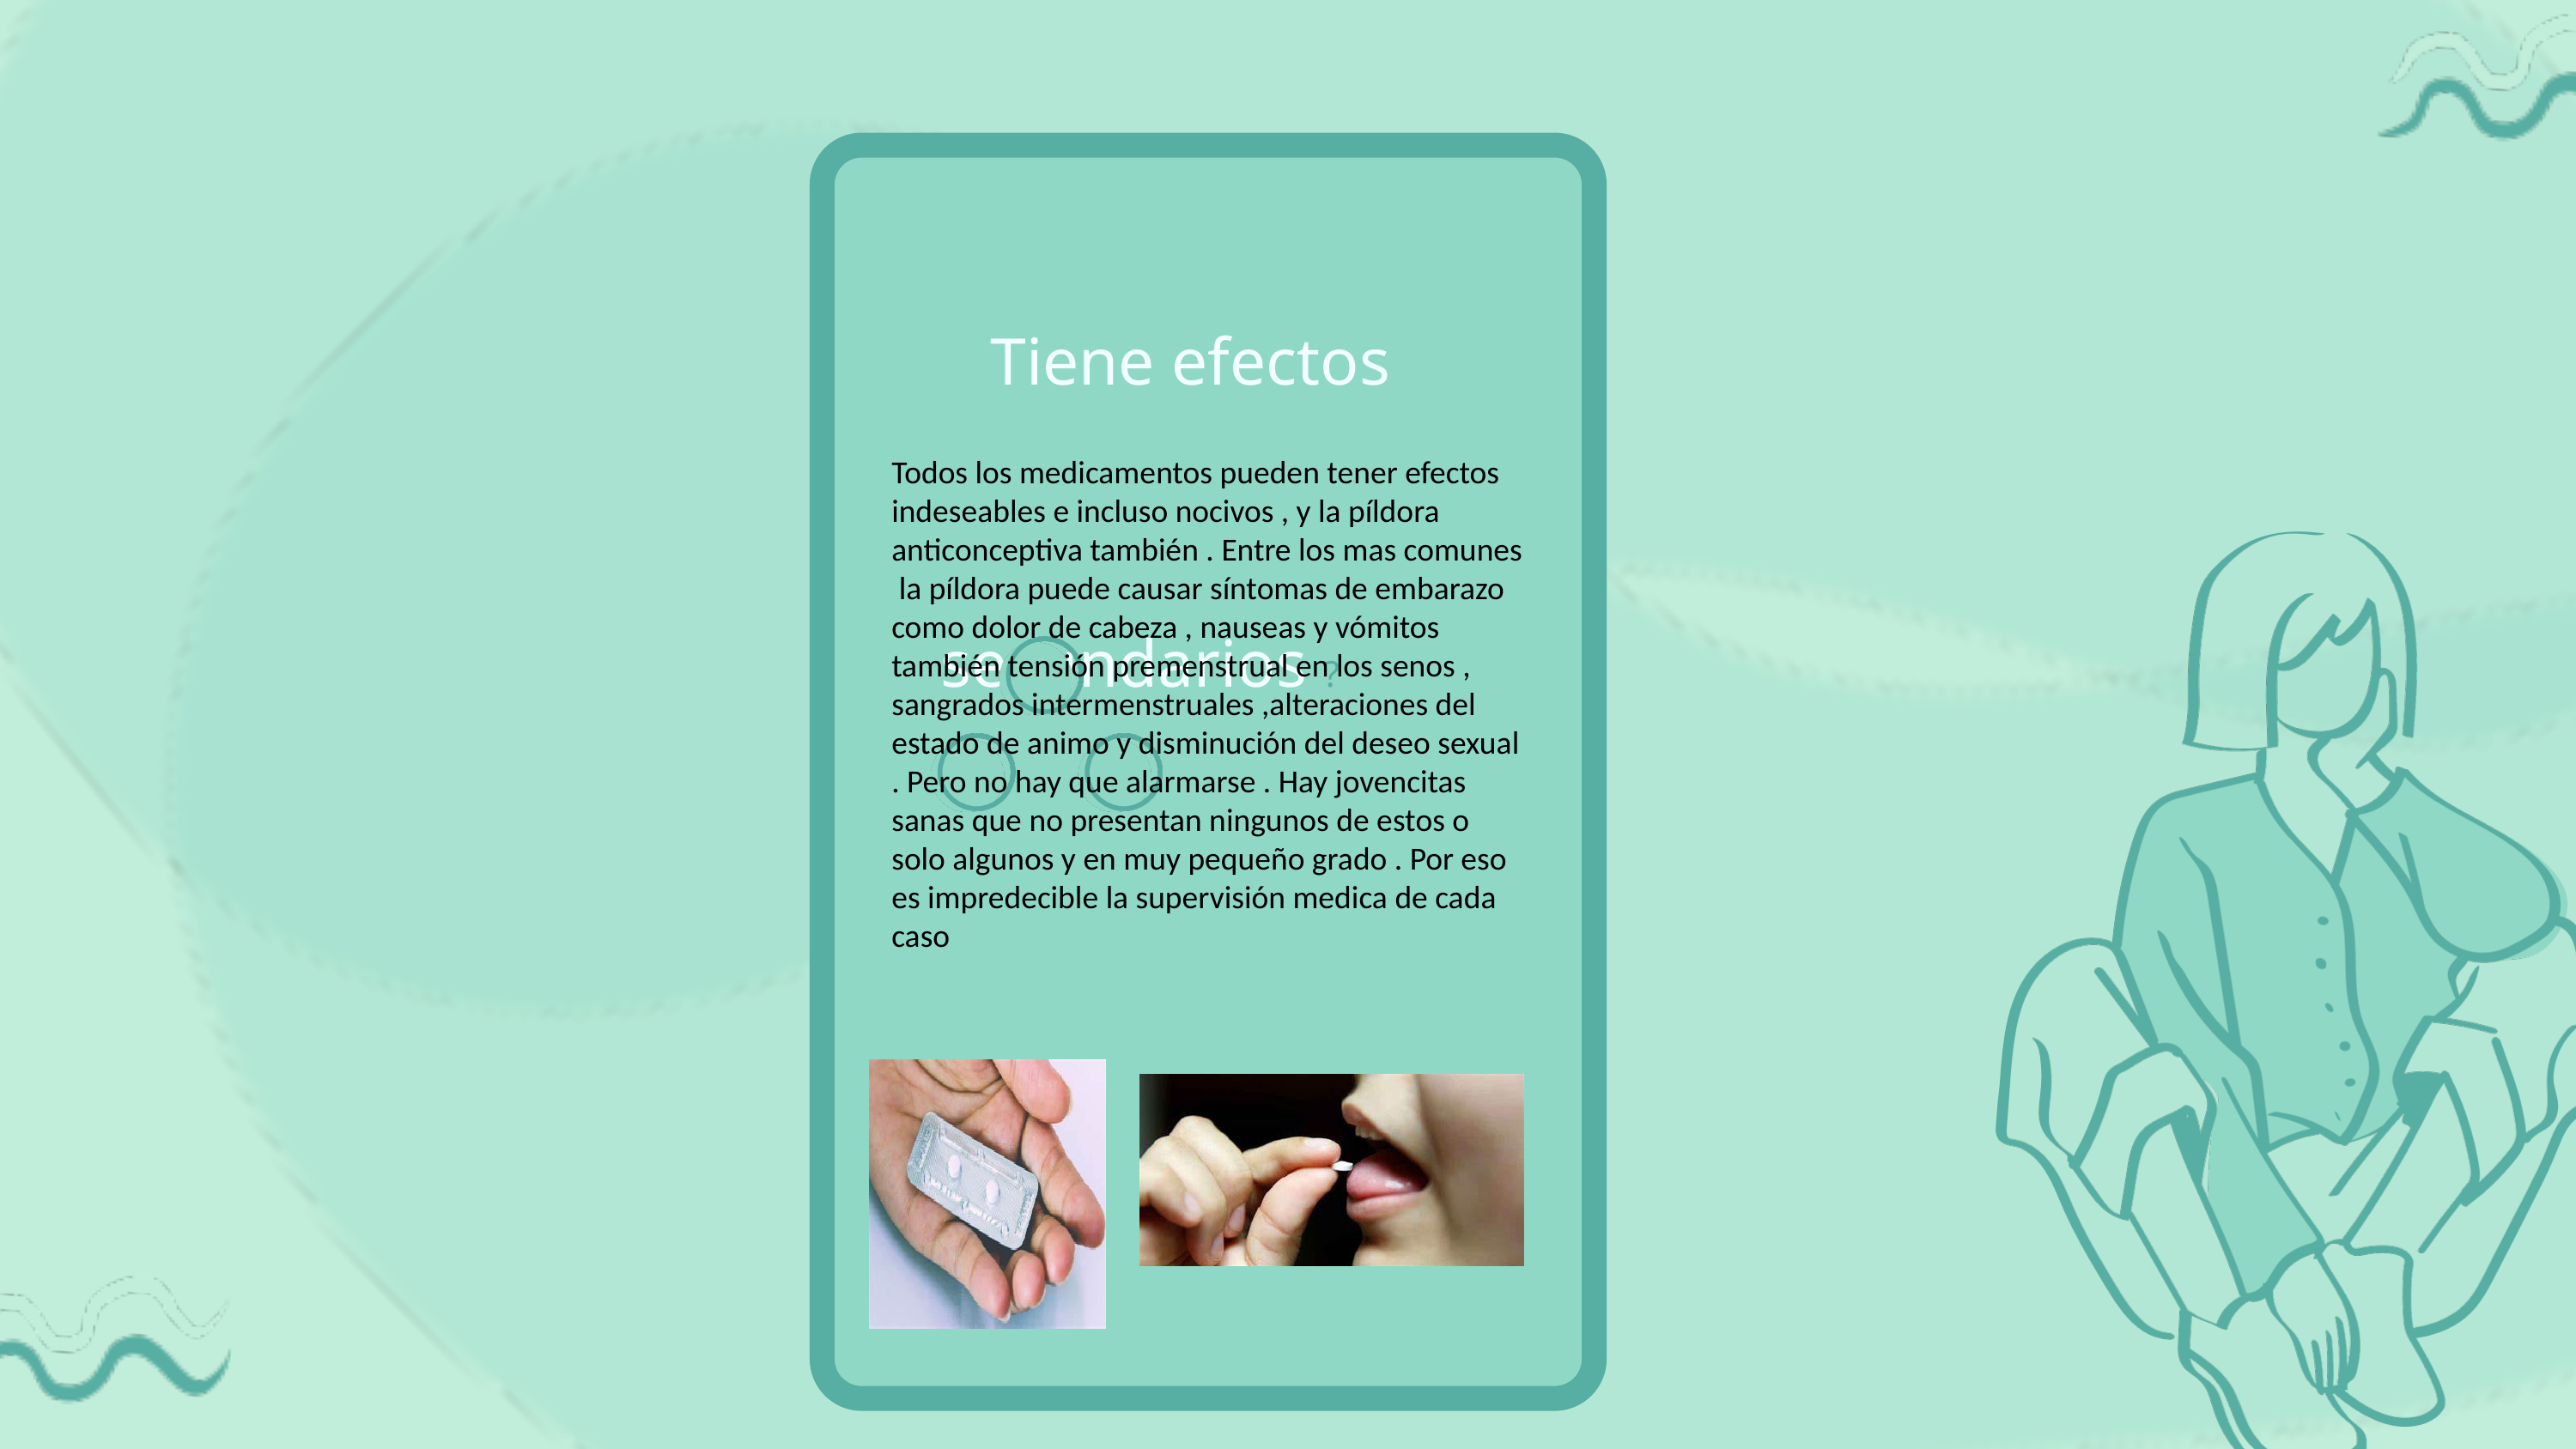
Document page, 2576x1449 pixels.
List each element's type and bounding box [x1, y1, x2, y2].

text_box [809, 132, 1607, 1411]
picture [0, 0, 2576, 1449]
